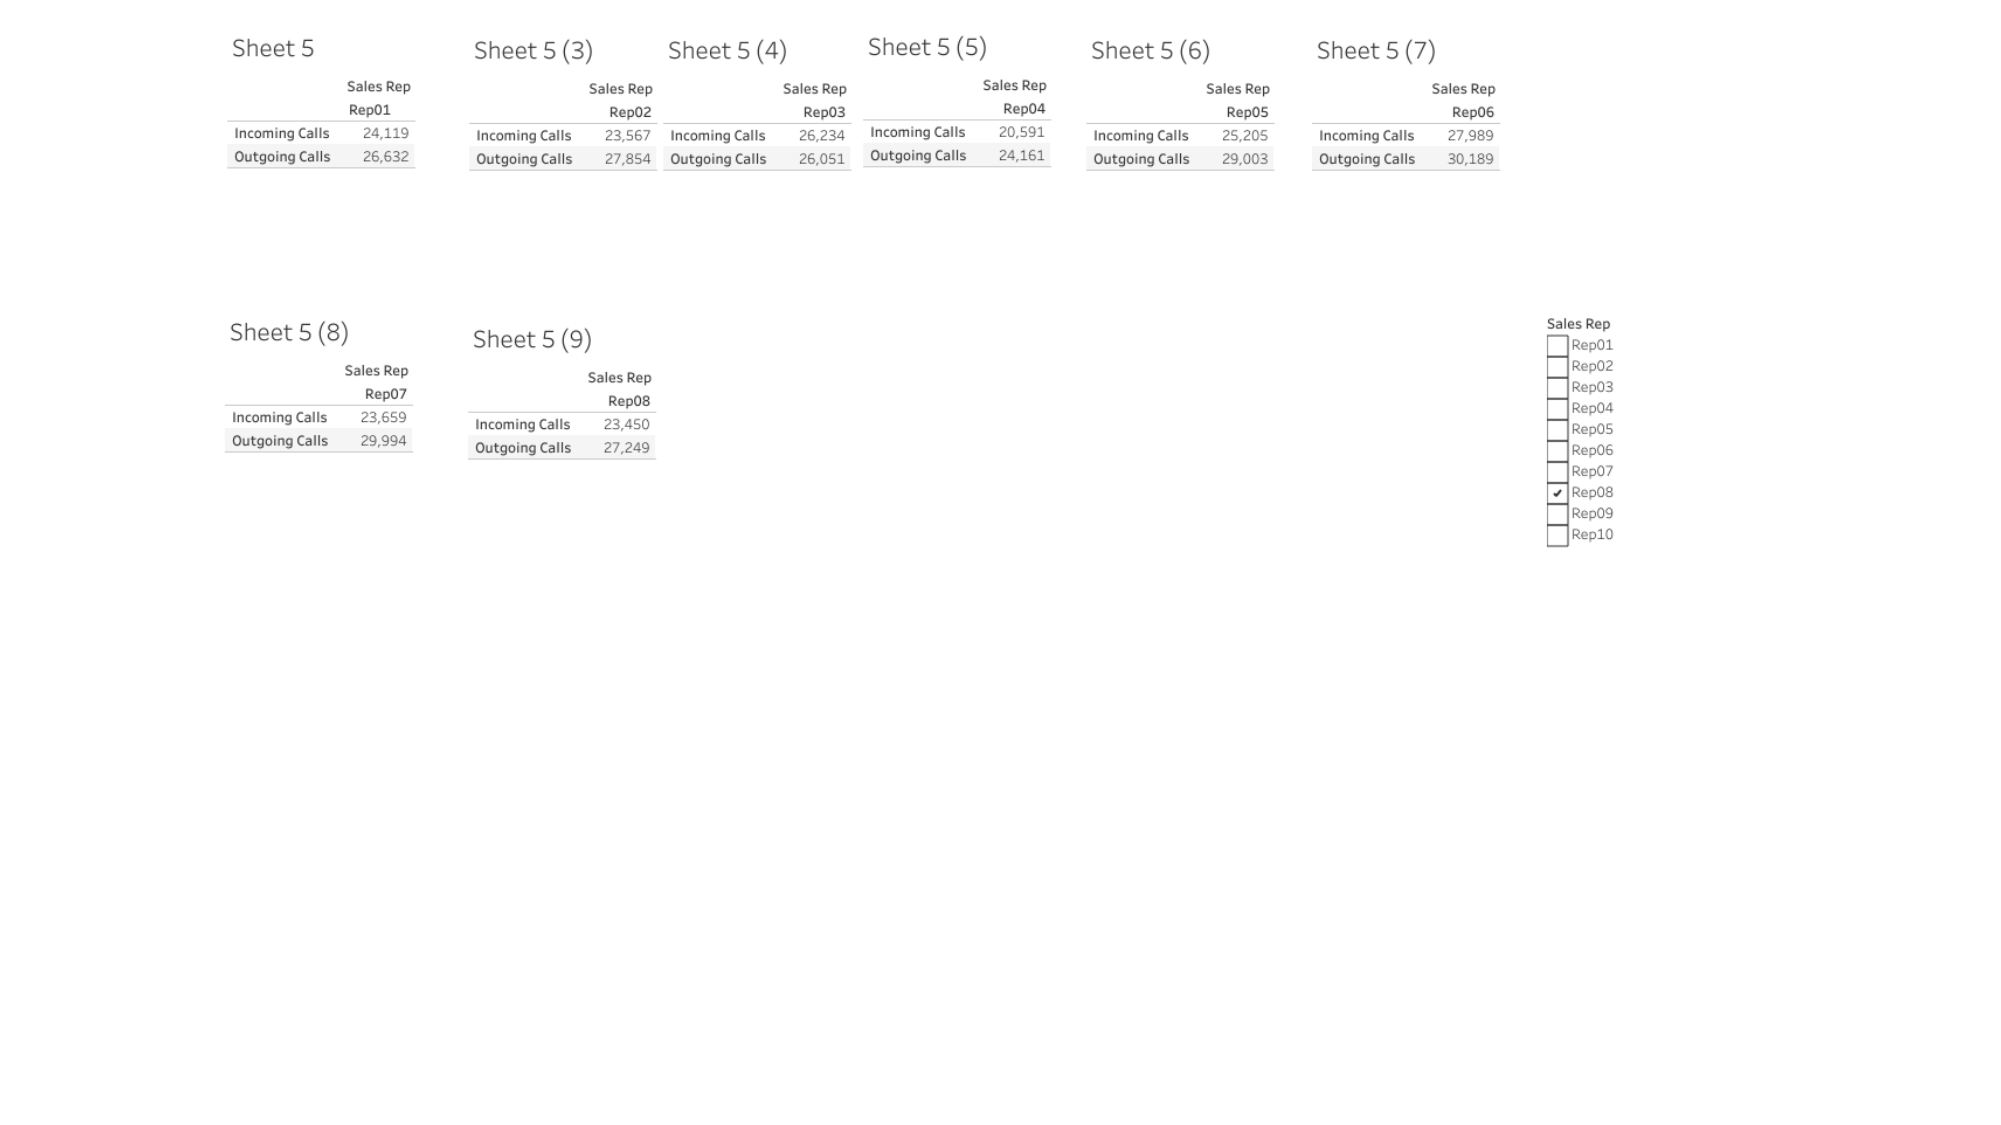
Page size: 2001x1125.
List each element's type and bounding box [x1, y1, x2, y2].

picture [218, 0, 1782, 1125]
